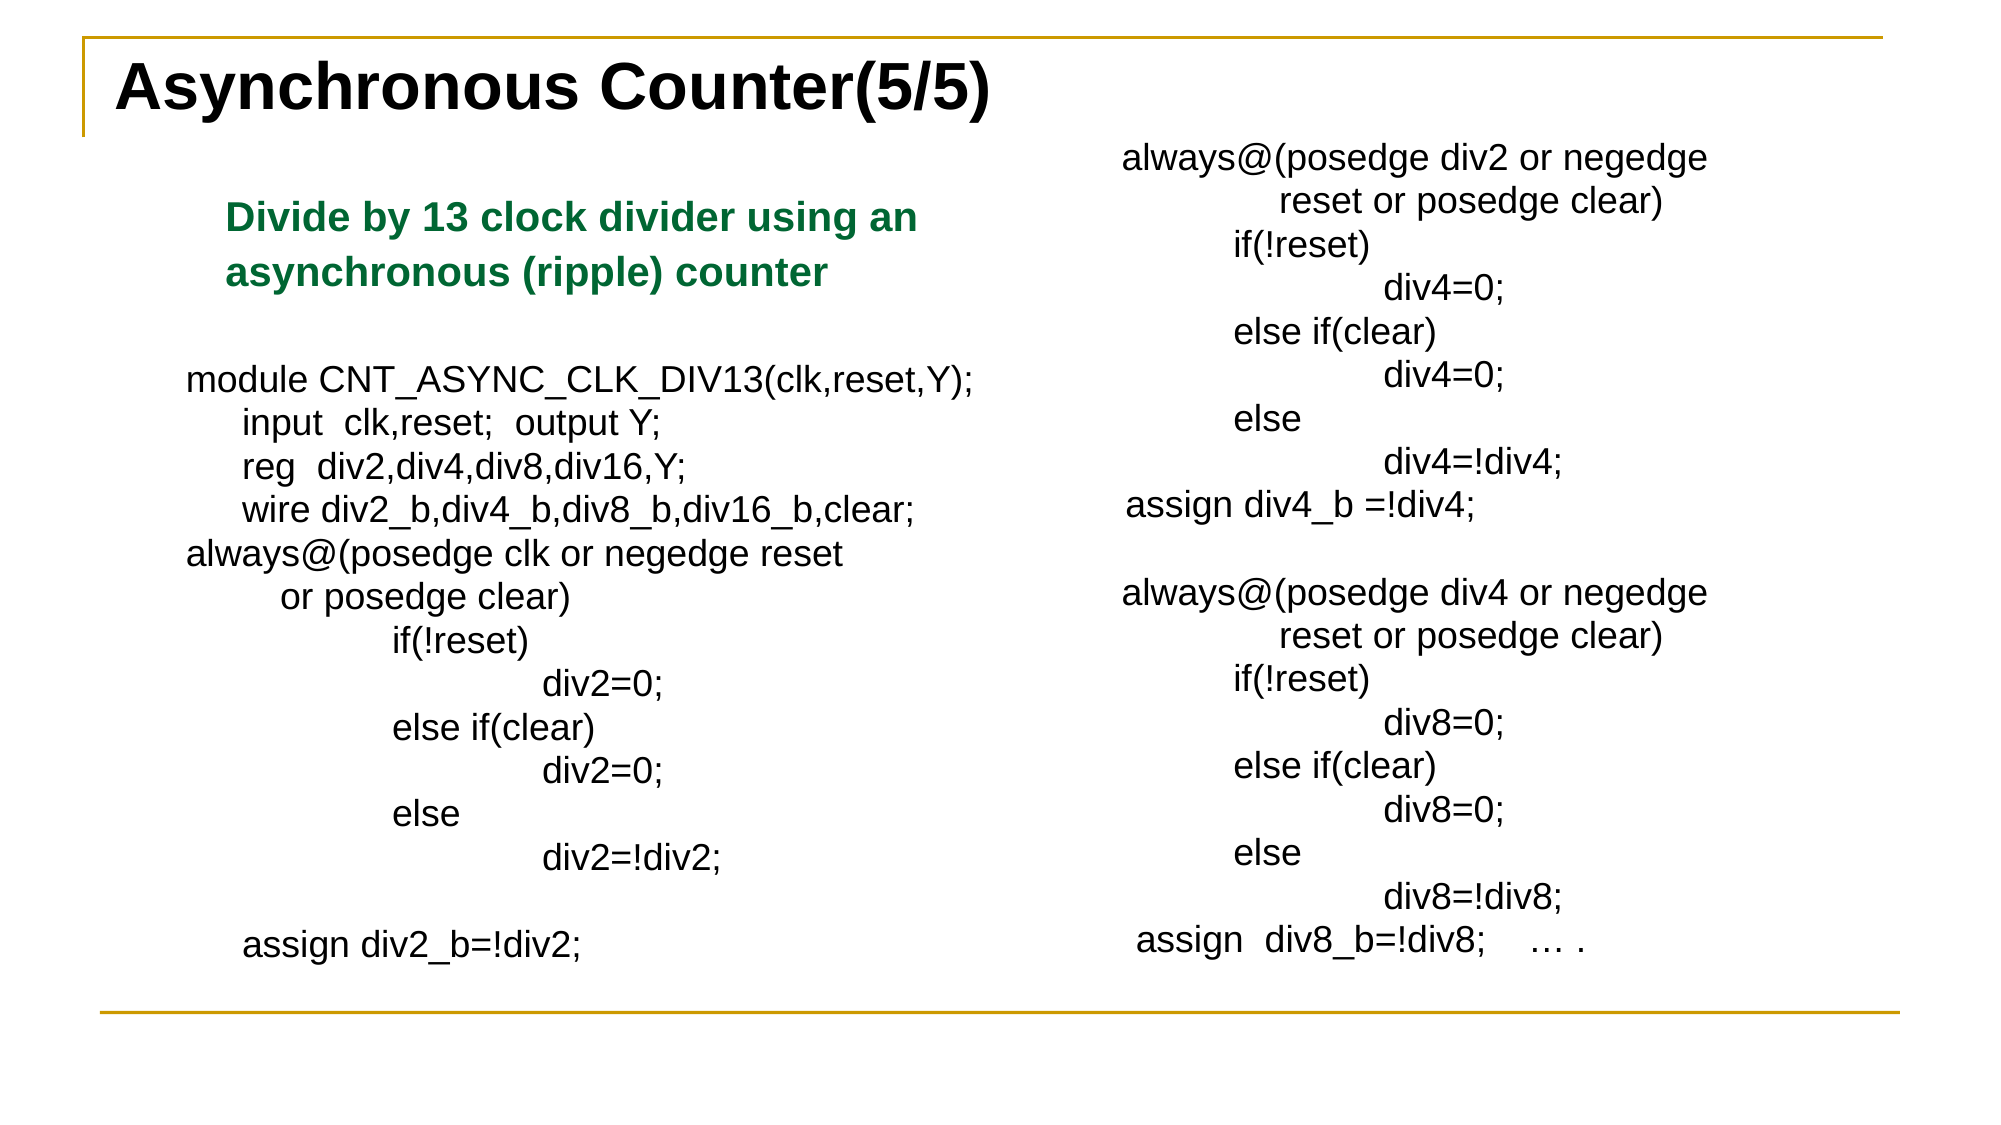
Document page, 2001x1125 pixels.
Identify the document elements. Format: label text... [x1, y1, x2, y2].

text_box Asynchronous Counter(5/5) [99, 35, 1378, 276]
text_box module CNT_ASYNC_CLK_DIV13(clk,reset,Y); input clk,reset; output Y; reg div2,div4,div8,div16,Y; wire div2_b,div4_b,div8_b,div16_b,clear; always@(posedge clk or negedge reset or posedge clear) if(!reset) div2=0; else if(clear) div2=0; else div2=!div2; assign div2_b=!div2; [171, 356, 1084, 1032]
text_box always@(posedge div2 or negedge reset or posedge clear) if(!reset) div4=0; else if(clear) div4=0; else div4=!div4; assign div4_b =!div4; always@(posedge div4 or negedge reset or posedge clear) if(!reset) div8=0; else if(clear) div8=0; else div8=!div8; assign div8_b=!div8; … . [1012, 134, 2000, 1006]
text_box Divide by 13 clock divider using an asynchronous (ripple) counter [210, 276, 981, 352]
